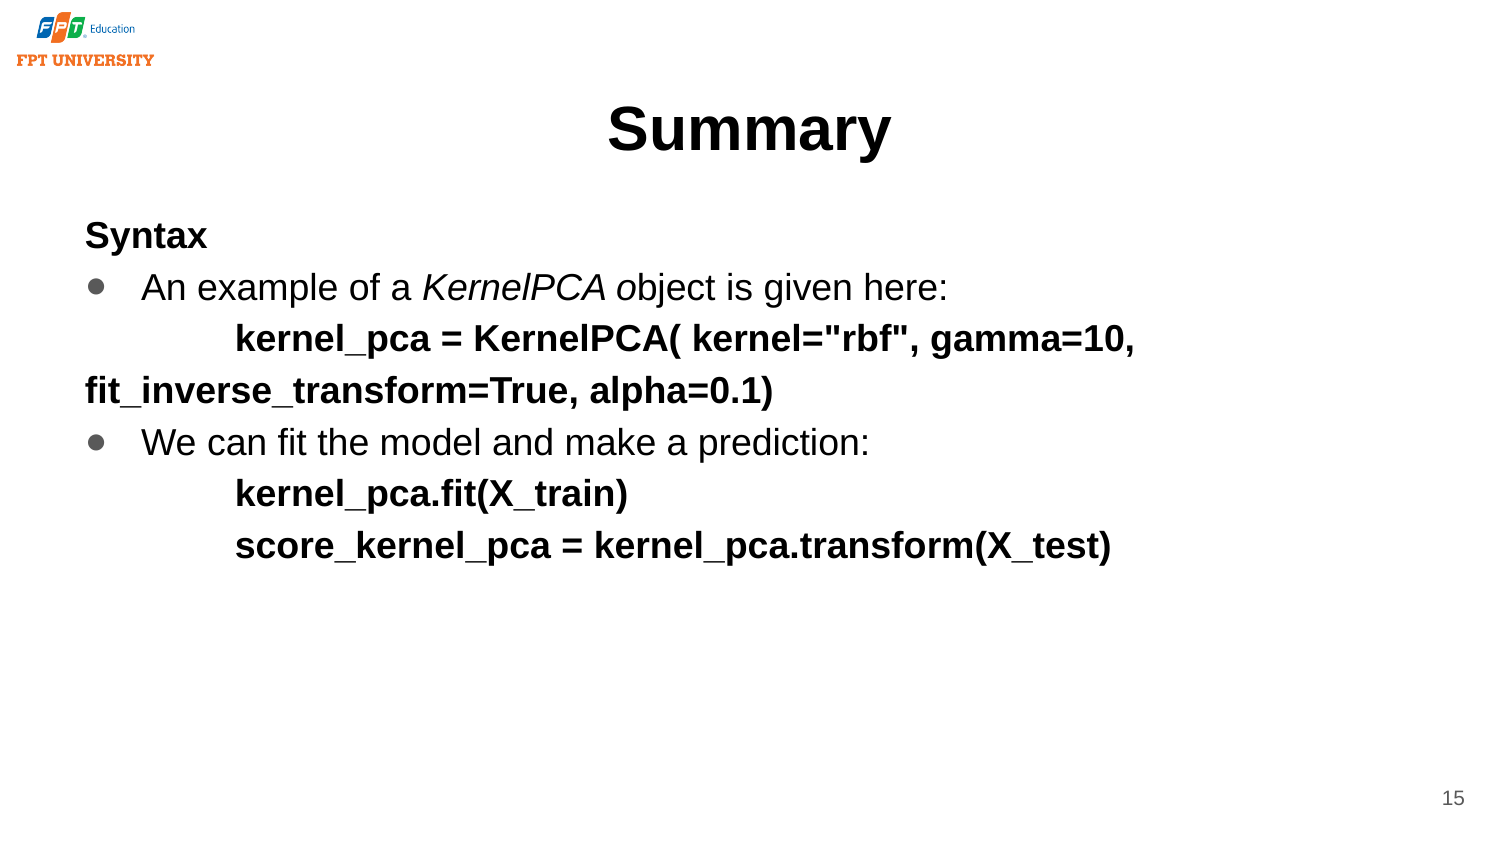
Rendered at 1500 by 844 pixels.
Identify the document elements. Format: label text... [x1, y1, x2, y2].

title Summary [51, 72, 1449, 167]
list Syntax An example of a KernelPCA object is given here: kernel_pca = KernelPCA( kernel="rbf", gamma=10, fit_inverse_transform=True, alpha=0.1) We can fit the model and make a prediction: kernel_pca.fit(X_train) score_kernel_pca = kernel_pca.transform(X_test) [51, 189, 1449, 830]
slide_number 15 [1389, 764, 1480, 830]
picture [11, 1, 160, 77]
